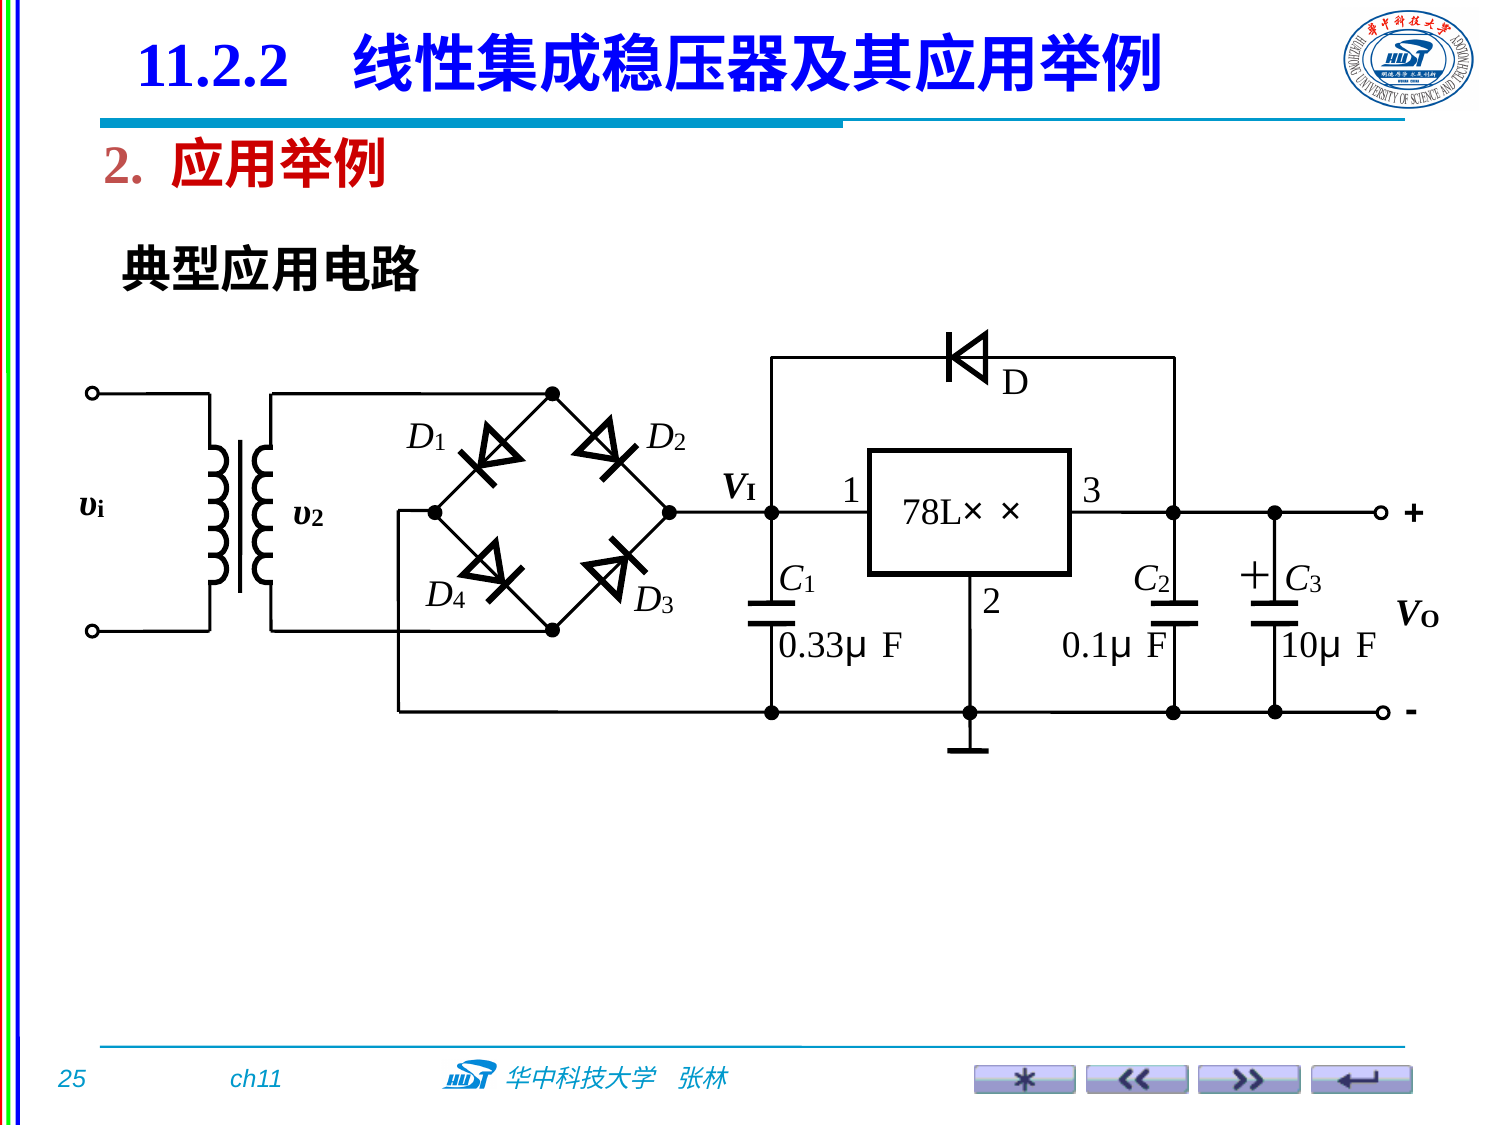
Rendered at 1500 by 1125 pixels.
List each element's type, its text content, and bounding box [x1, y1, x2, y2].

picture [974, 1065, 1076, 1094]
picture [441, 1059, 497, 1089]
picture [1311, 1065, 1413, 1094]
text_box 2. 应用举例 [88, 122, 1100, 203]
picture [1340, 7, 1479, 111]
text_box 11.2.2 线性集成稳压器及其应用举例 [121, 16, 1335, 106]
picture [1198, 1065, 1301, 1094]
text_box 典型应用电路 [106, 229, 632, 305]
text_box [64, 325, 1457, 770]
picture [1086, 1065, 1189, 1094]
